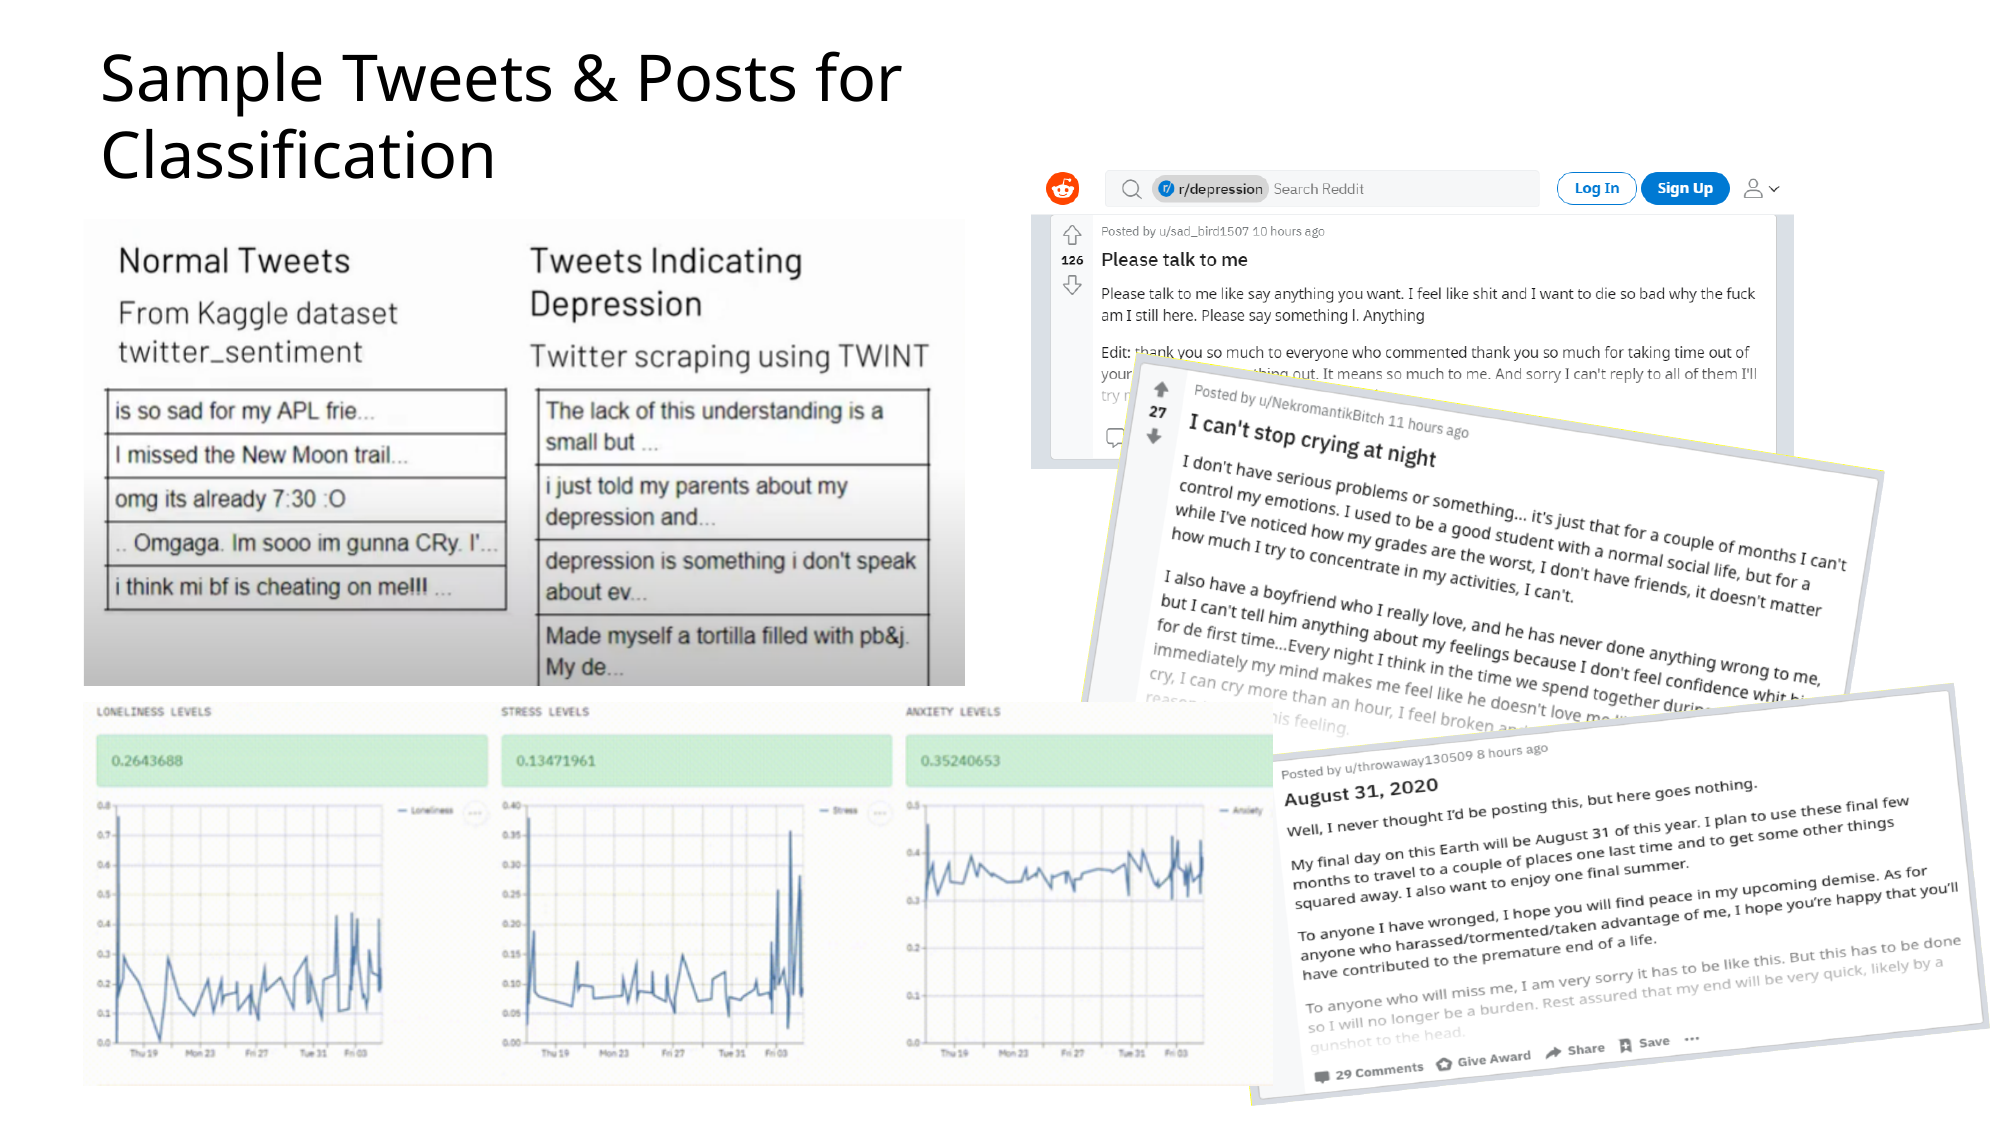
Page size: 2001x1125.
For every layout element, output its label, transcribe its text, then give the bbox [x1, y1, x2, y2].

picture [83, 219, 965, 686]
picture [83, 164, 1989, 1105]
text_box Sample Tweets & Posts for Classification [85, 29, 1073, 199]
